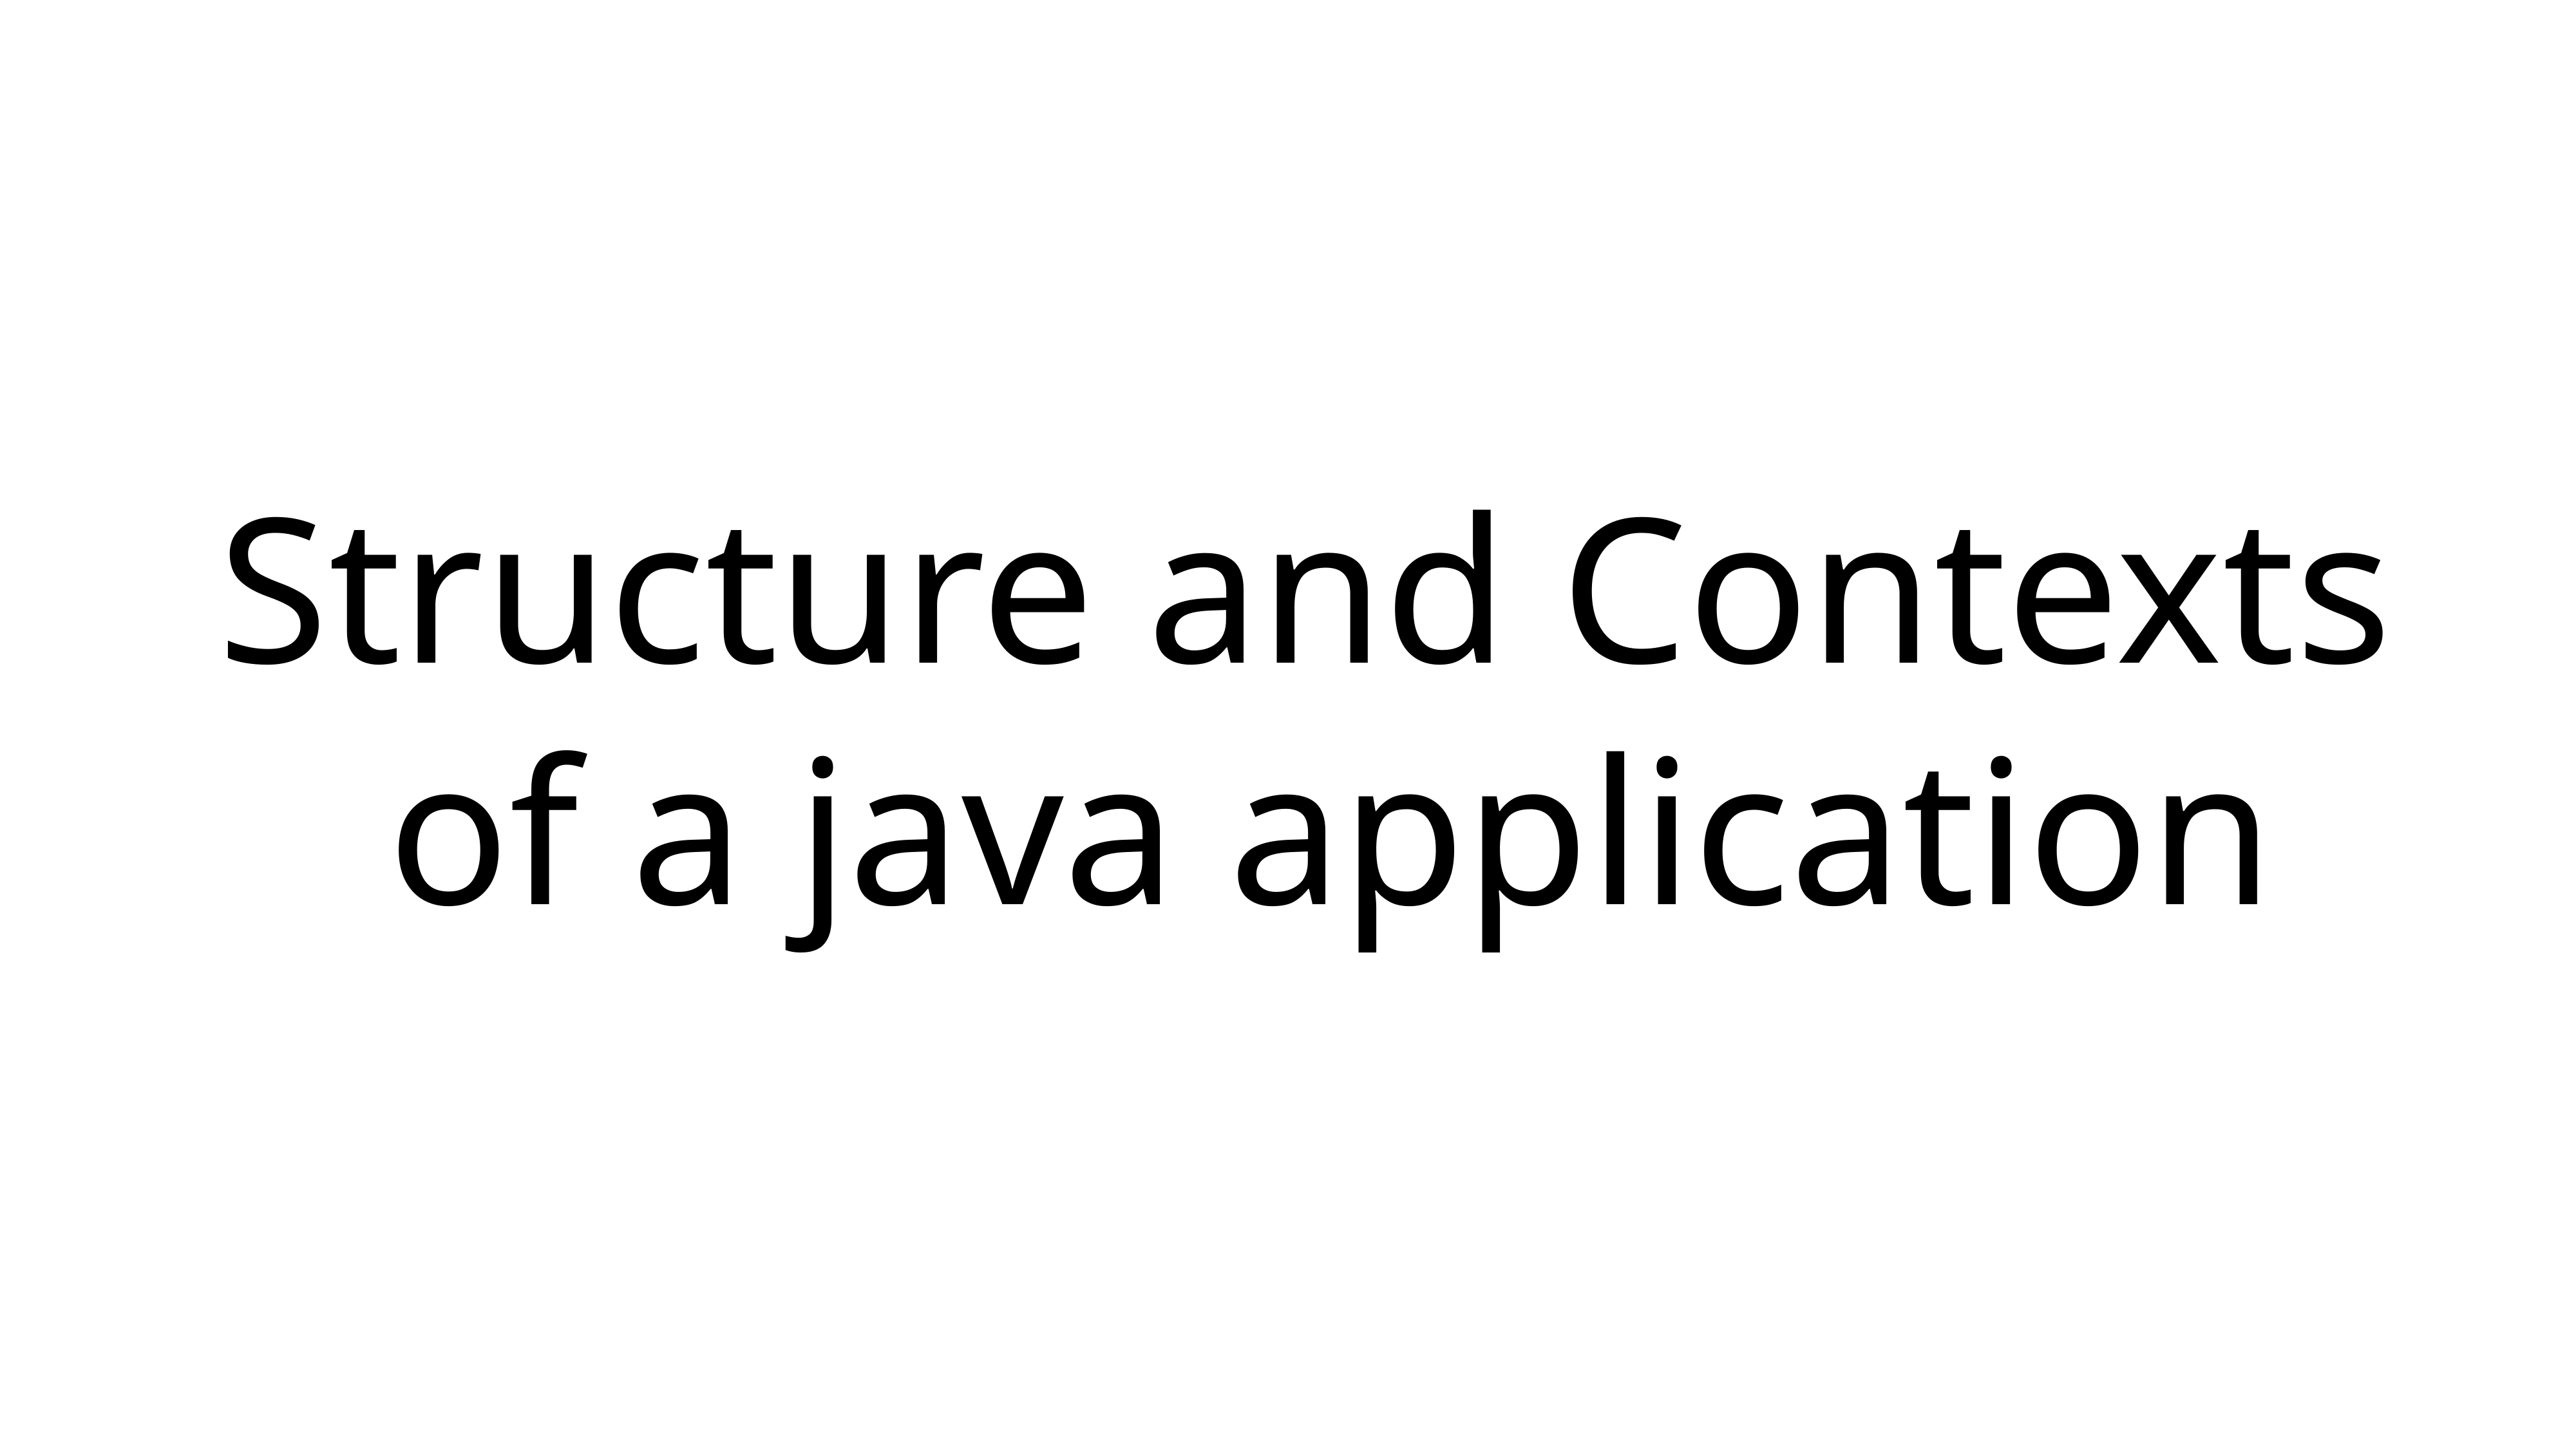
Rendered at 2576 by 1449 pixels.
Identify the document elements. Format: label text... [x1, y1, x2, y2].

text_box Structure and Contexts of a java application [213, 456, 2450, 950]
